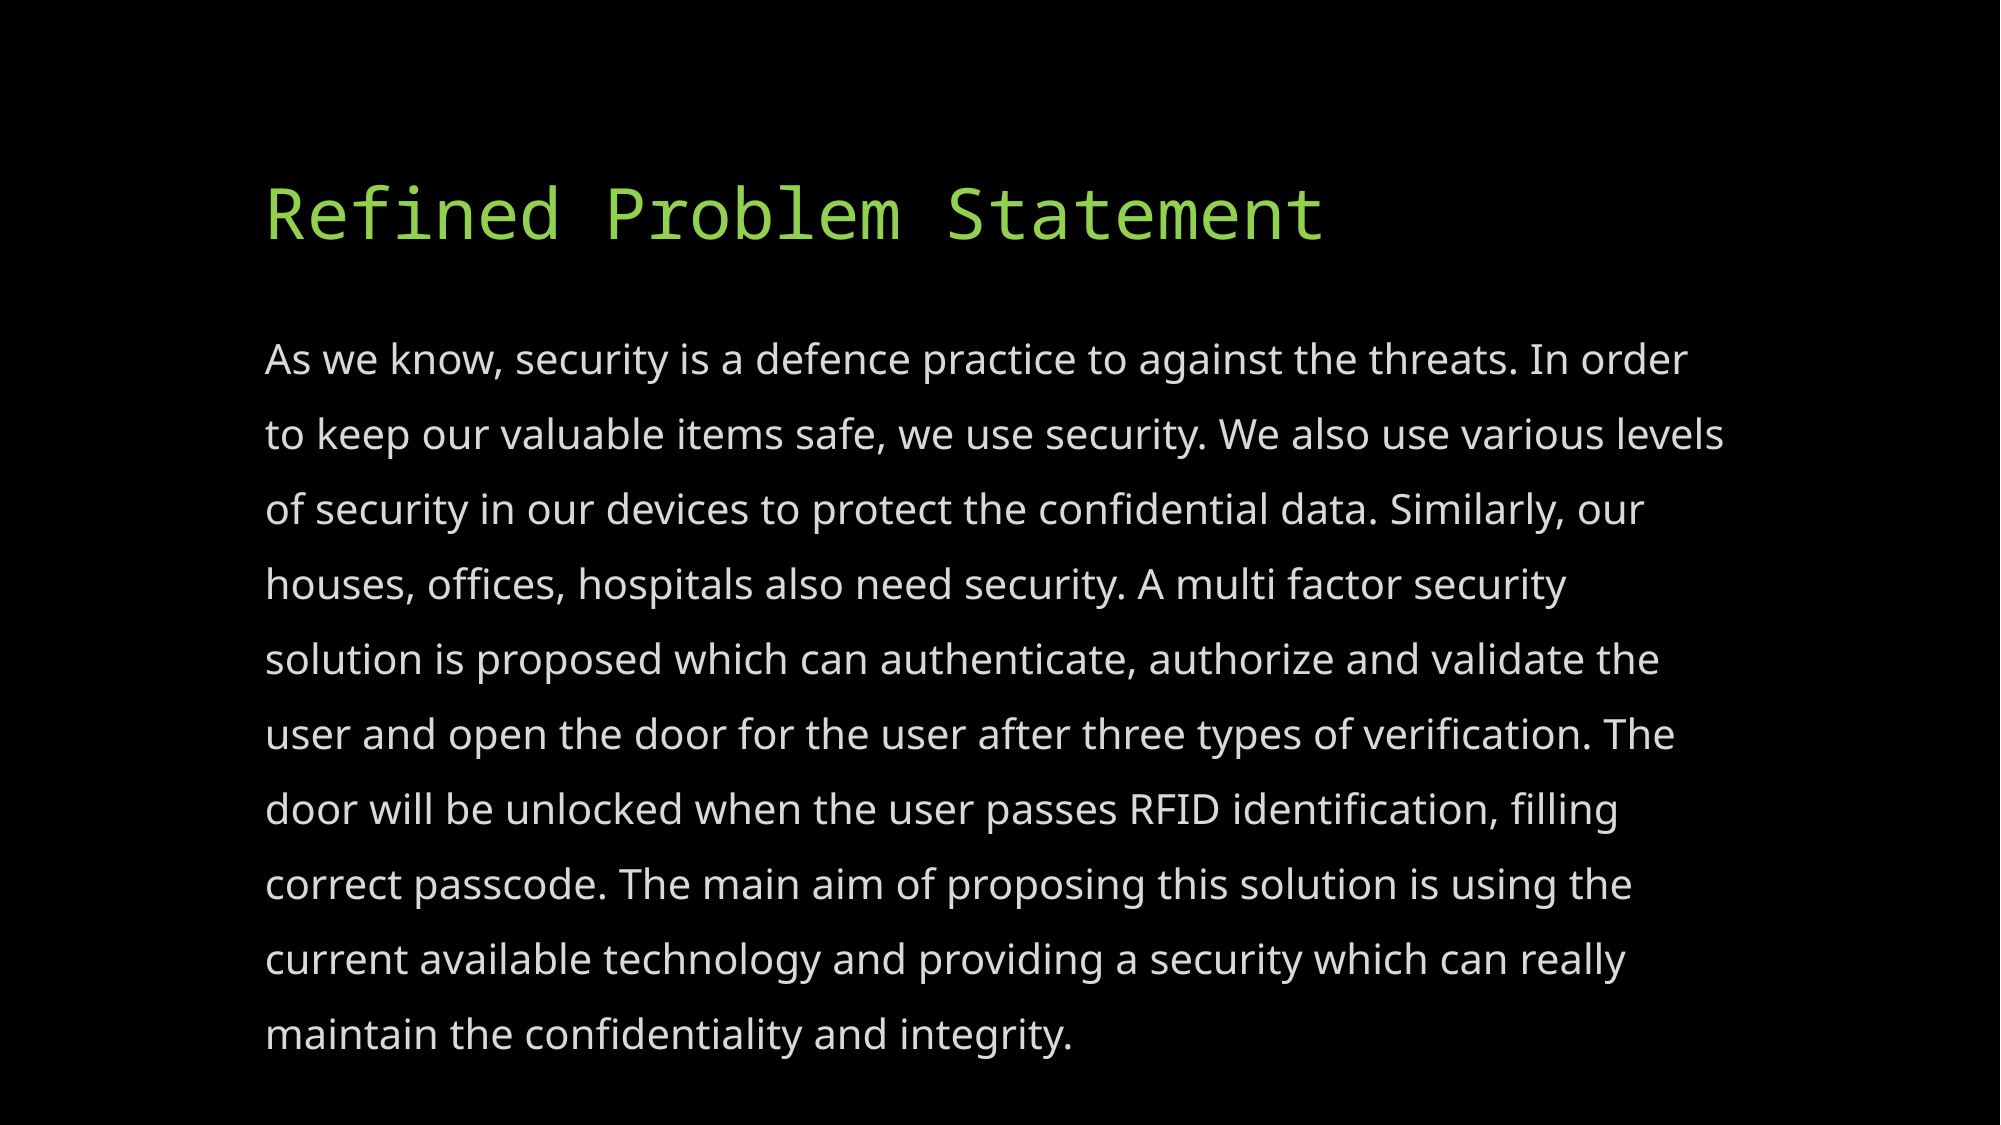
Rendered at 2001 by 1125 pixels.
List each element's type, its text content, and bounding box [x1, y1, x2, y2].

title Refined Problem Statement [249, 75, 1750, 263]
list As we know, security is a defence practice to against the threats. In order to keep our valuable items safe, we use security. We also use various levels of security in our devices to protect the confidential data. Similarly, our houses, offices, hospitals also need security. A multi factor security solution is proposed which can authenticate, authorize and validate the user and open the door for the user after three types of verification. The door will be unlocked when the user passes RFID identification, filling correct passcode. The main aim of proposing this solution is using the current available technology and providing a security which can really maintain the confidentiality and integrity. [249, 299, 1750, 1000]
